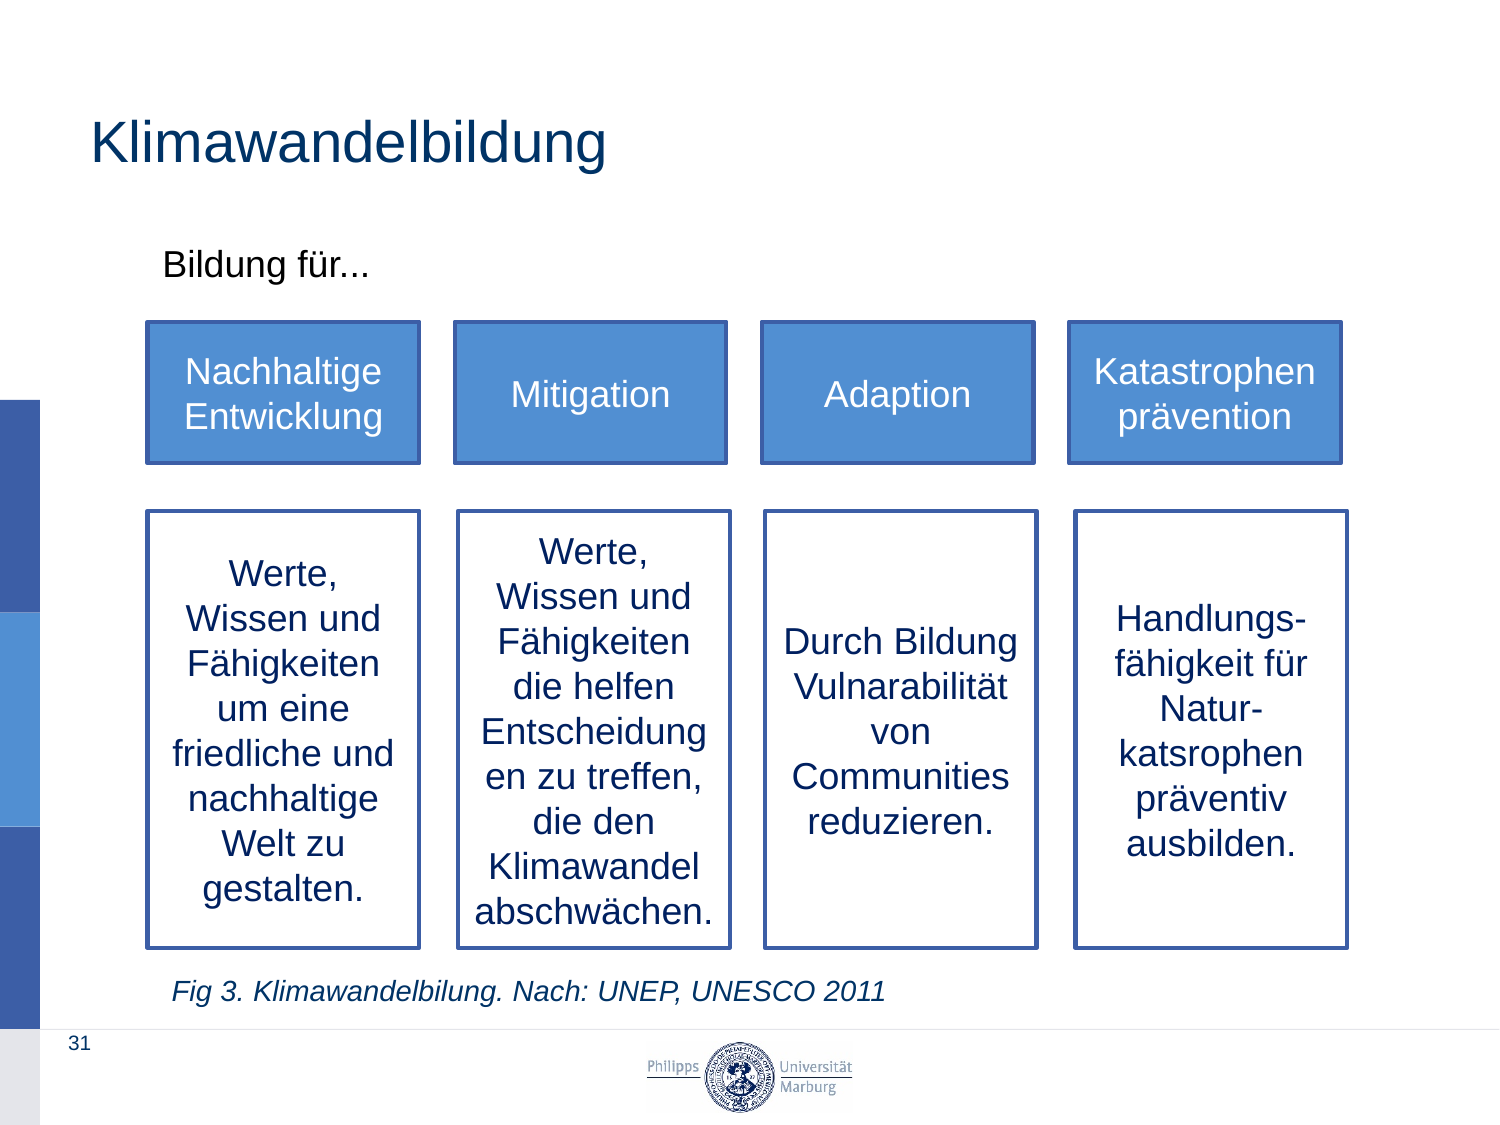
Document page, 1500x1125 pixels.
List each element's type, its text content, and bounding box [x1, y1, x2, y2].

text_box Adaption [760, 320, 1036, 465]
text_box Werte, Wissen und Fähigkeiten um eine friedliche und nachhaltige Welt zu gestalten. [145, 509, 421, 950]
text_box Werte, Wissen und Fähigkeiten die helfen Entscheidungen zu treffen, die den Klimawandel abschwächen. [456, 509, 732, 950]
text_box Katastrophenprävention [1067, 320, 1343, 465]
text_box Nachhaltige Entwicklung [145, 320, 421, 465]
slide_number 31 [53, 1022, 404, 1101]
text_box Handlungs-fähigkeit für Natur-katsrophen präventiv ausbilden. [1073, 509, 1349, 950]
title Klimawandelbildung [75, 45, 1425, 233]
text_box Mitigation [453, 320, 728, 465]
text_box Bildung für... [147, 232, 609, 293]
text_box Durch Bildung Vulnarabilität von Communities reduzieren. [763, 509, 1039, 950]
picture [646, 1050, 853, 1113]
text_box Fig 3. Klimawandelbilung. Nach: UNEP, UNESCO 2011 [127, 964, 1010, 1050]
